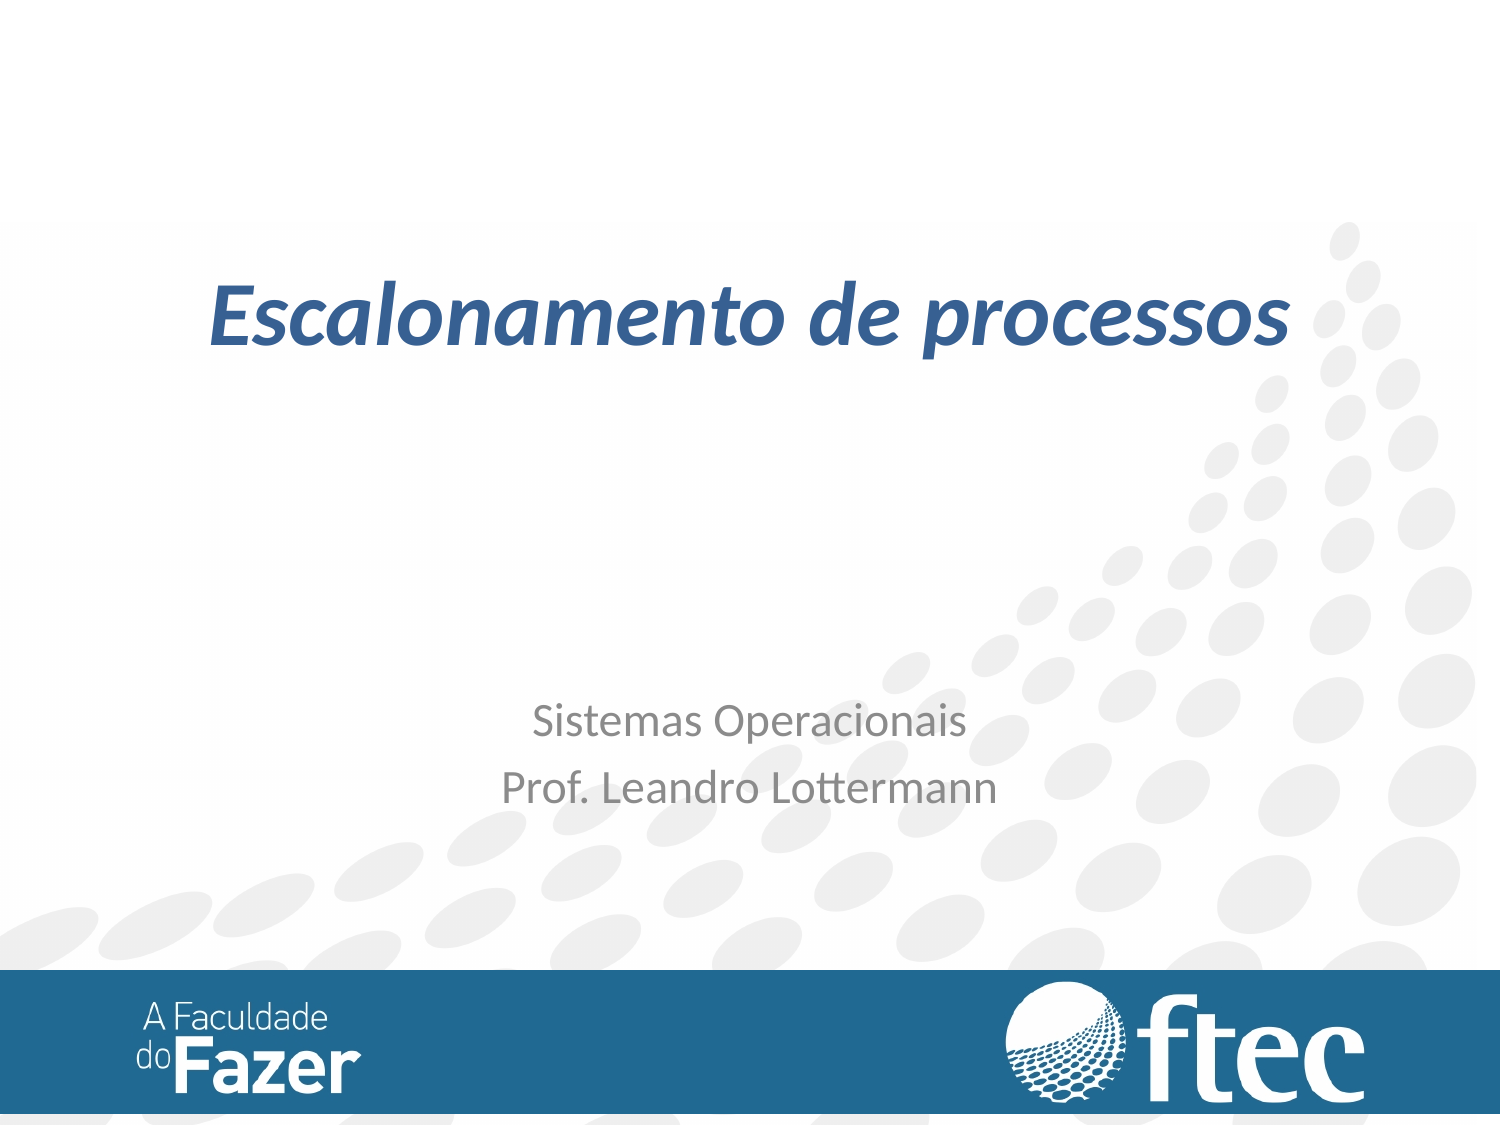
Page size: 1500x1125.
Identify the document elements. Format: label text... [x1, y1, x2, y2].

picture [0, 222, 1500, 1125]
title Escalonamento de processos [112, 246, 1388, 488]
subtitle Sistemas Operacionais Prof. Leandro Lottermann [225, 680, 1275, 822]
